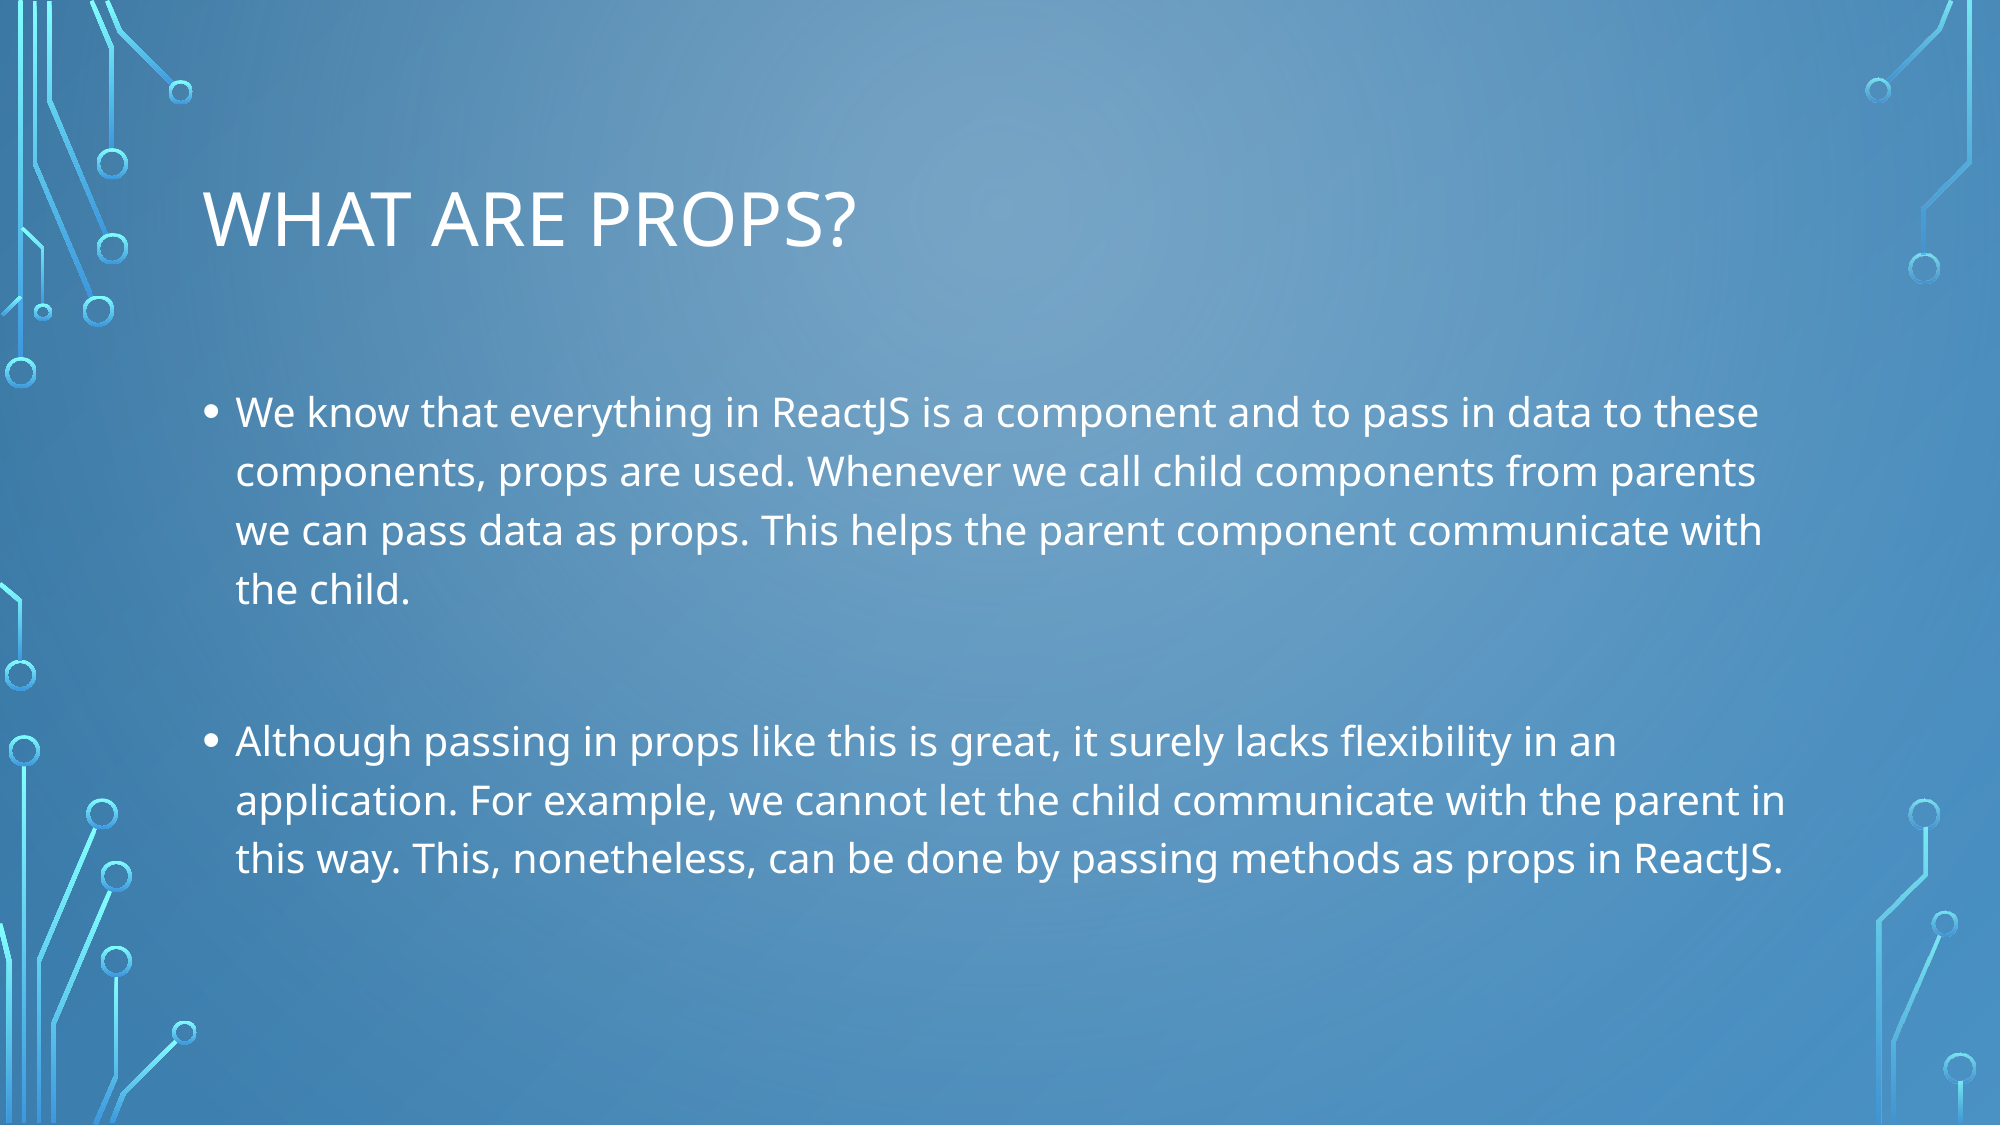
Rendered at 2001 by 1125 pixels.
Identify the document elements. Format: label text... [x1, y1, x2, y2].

list We know that everything in ReactJS is a component and to pass in data to these components, props are used. Whenever we call child components from parents we can pass data as props. This helps the parent component communicate with the child. Although passing in props like this is great, it surely lacks flexibility in an application. For example, we cannot let the child communicate with the parent in this way. This, nonetheless, can be done by passing methods as props in ReactJS. [187, 369, 1813, 950]
title What are props? [187, 101, 1813, 344]
